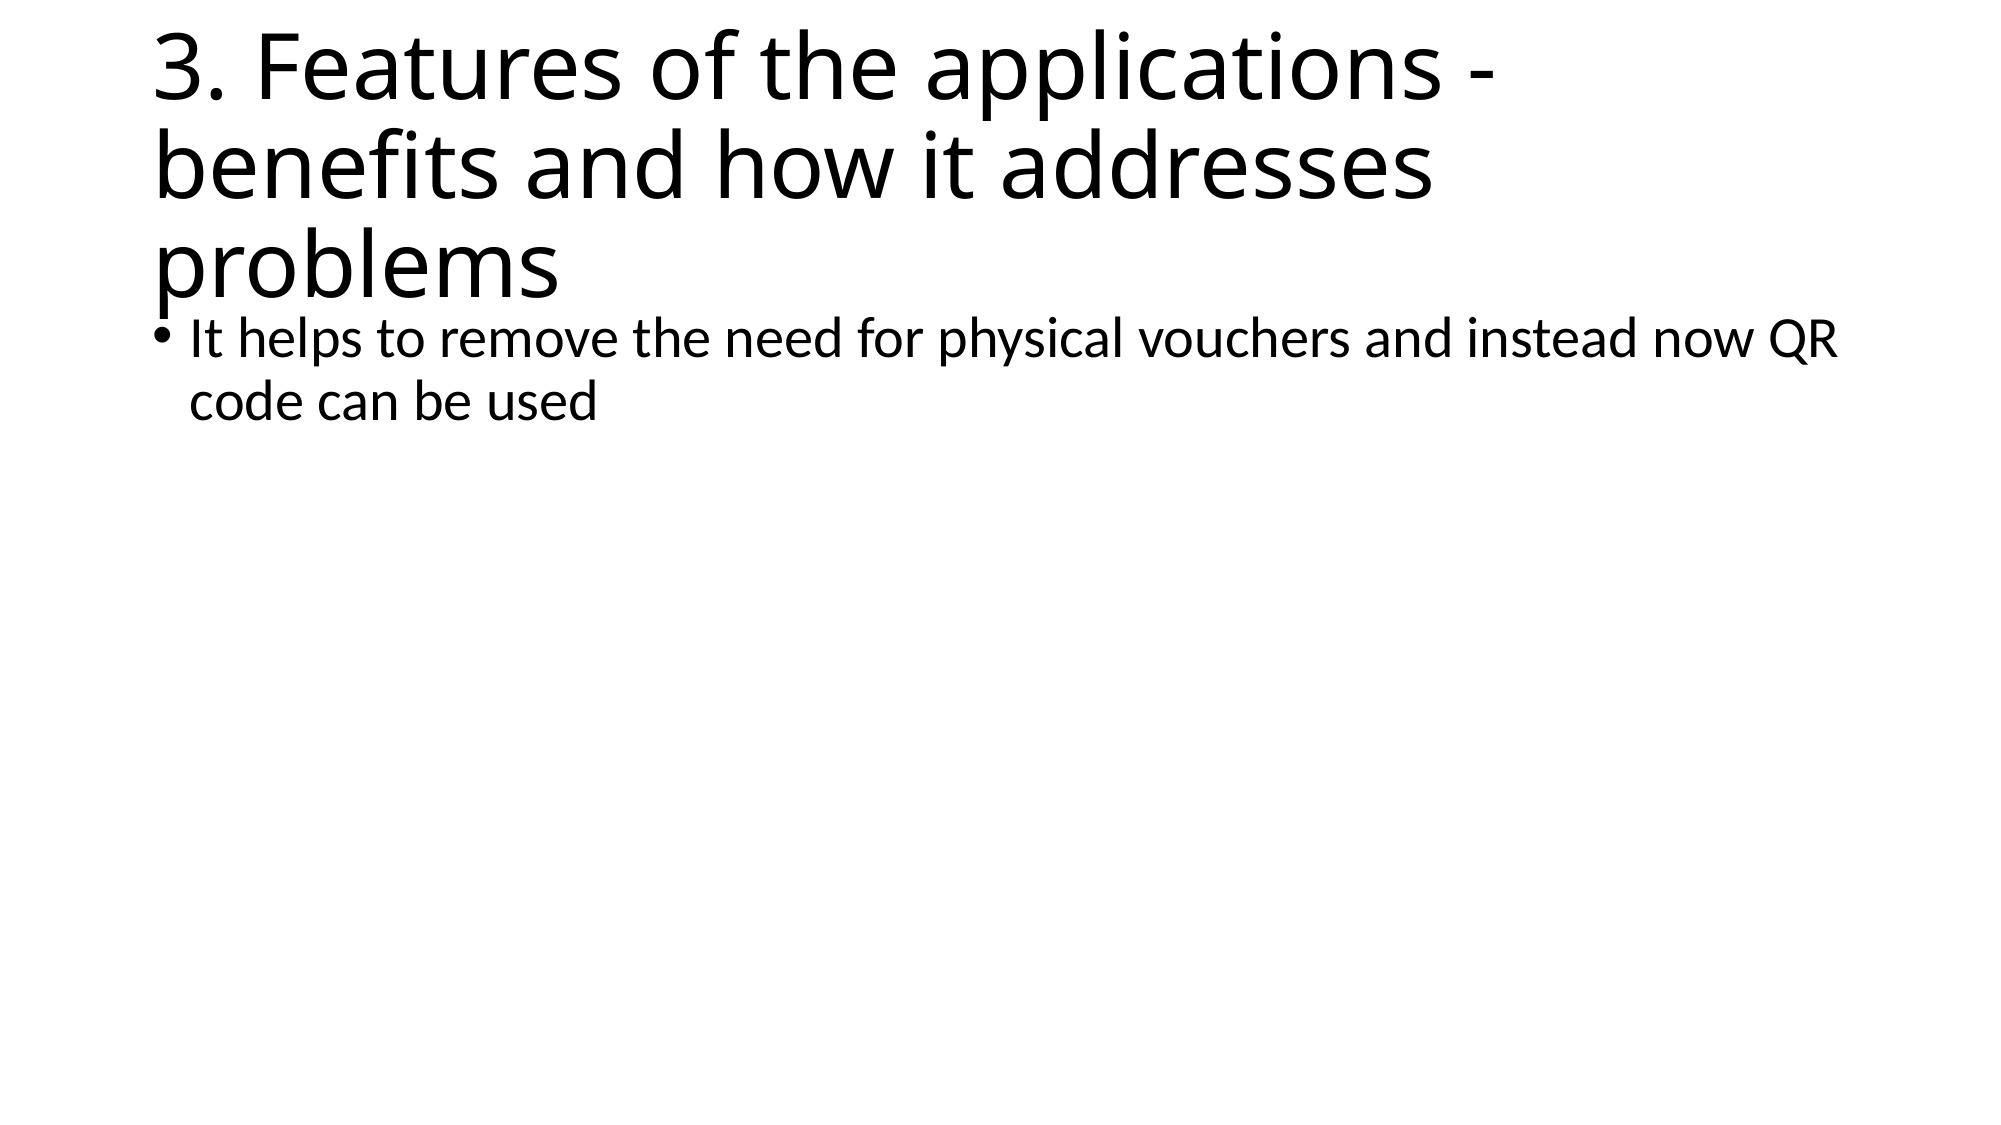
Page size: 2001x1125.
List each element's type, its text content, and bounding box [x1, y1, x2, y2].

title 3. Features of the applications - benefits and how it addresses problems [137, 59, 1863, 278]
list It helps to remove the need for physical vouchers and instead now QR code can be used [137, 299, 1863, 1014]
